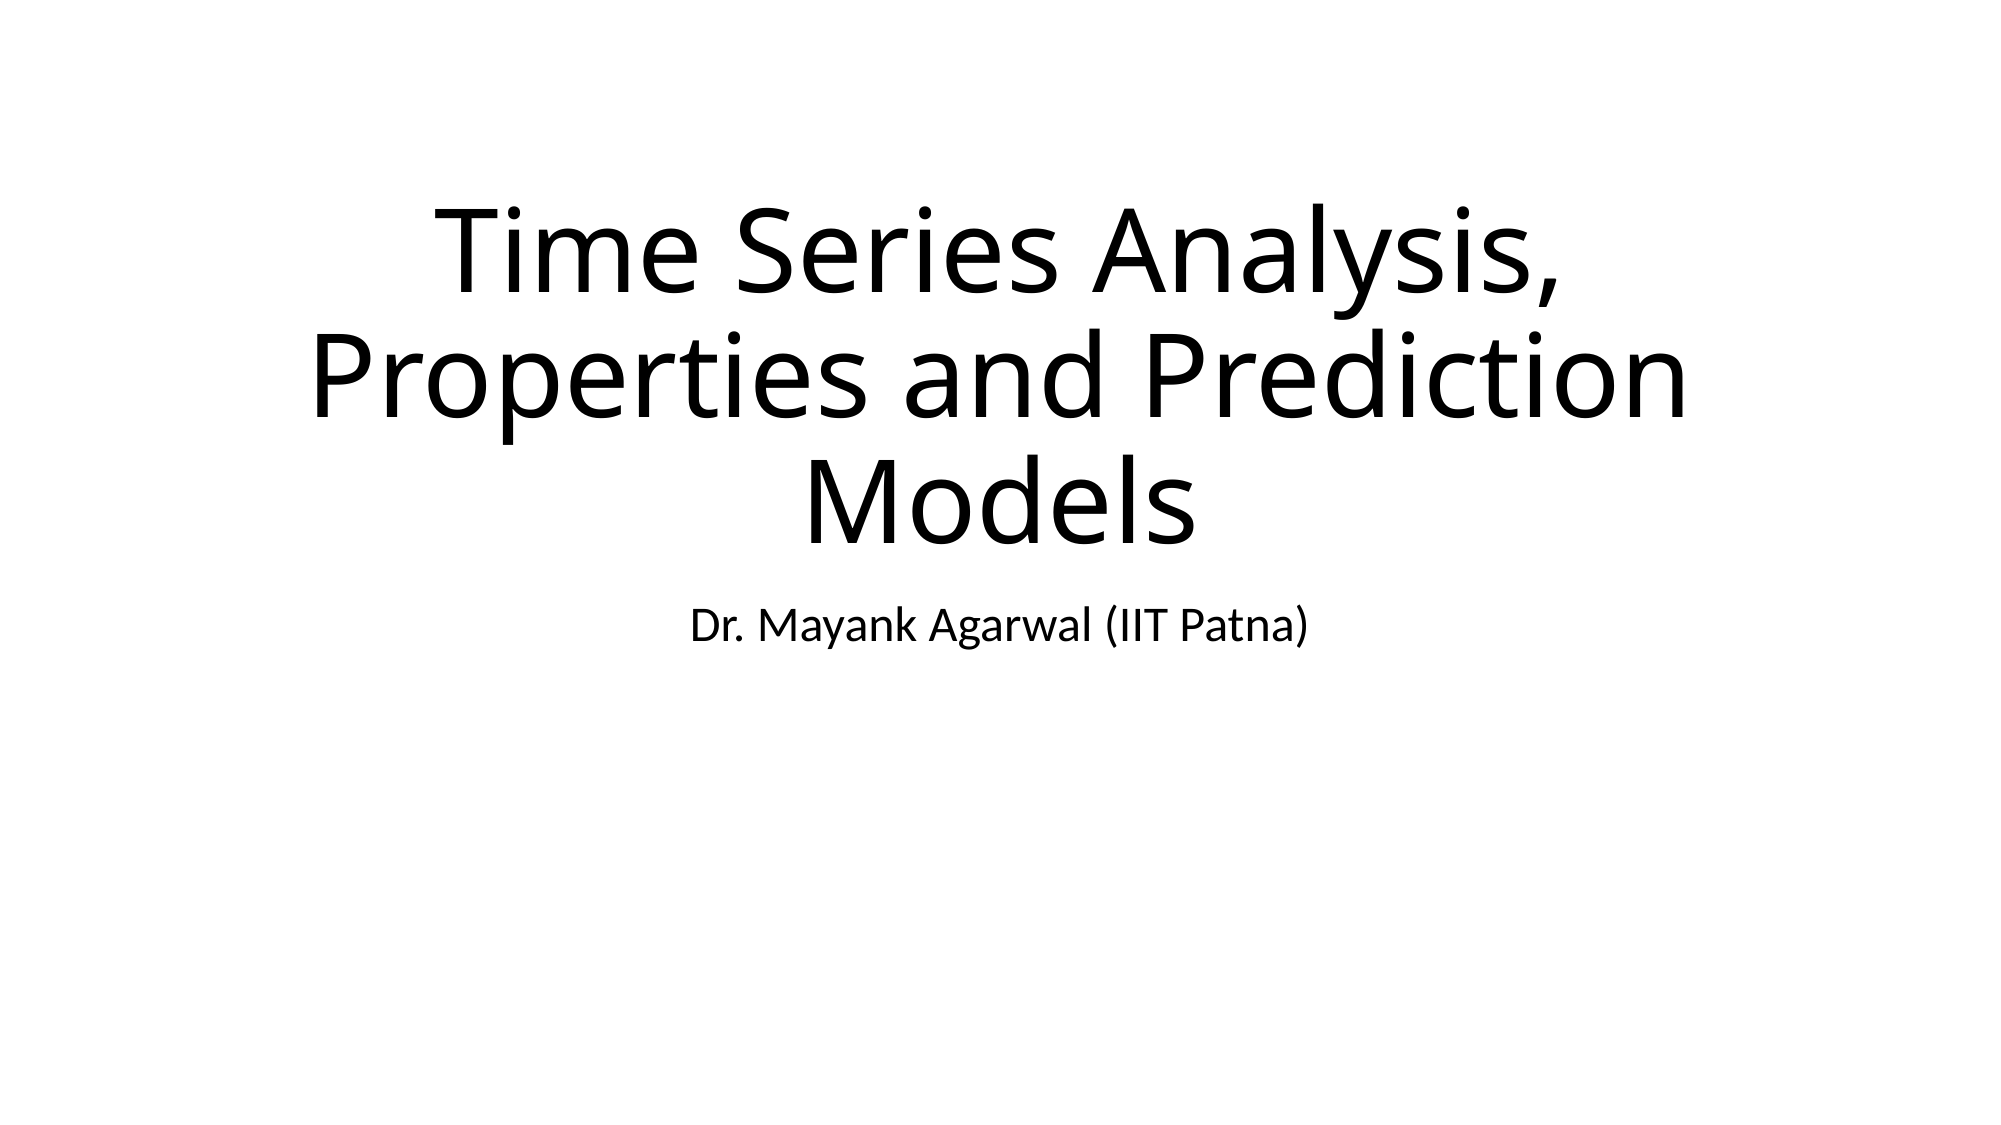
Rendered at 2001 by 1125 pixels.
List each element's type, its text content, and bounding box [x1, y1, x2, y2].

title Time Series Analysis, Properties and Prediction Models [249, 184, 1750, 576]
subtitle Dr. Mayank Agarwal (IIT Patna) [249, 590, 1750, 863]
